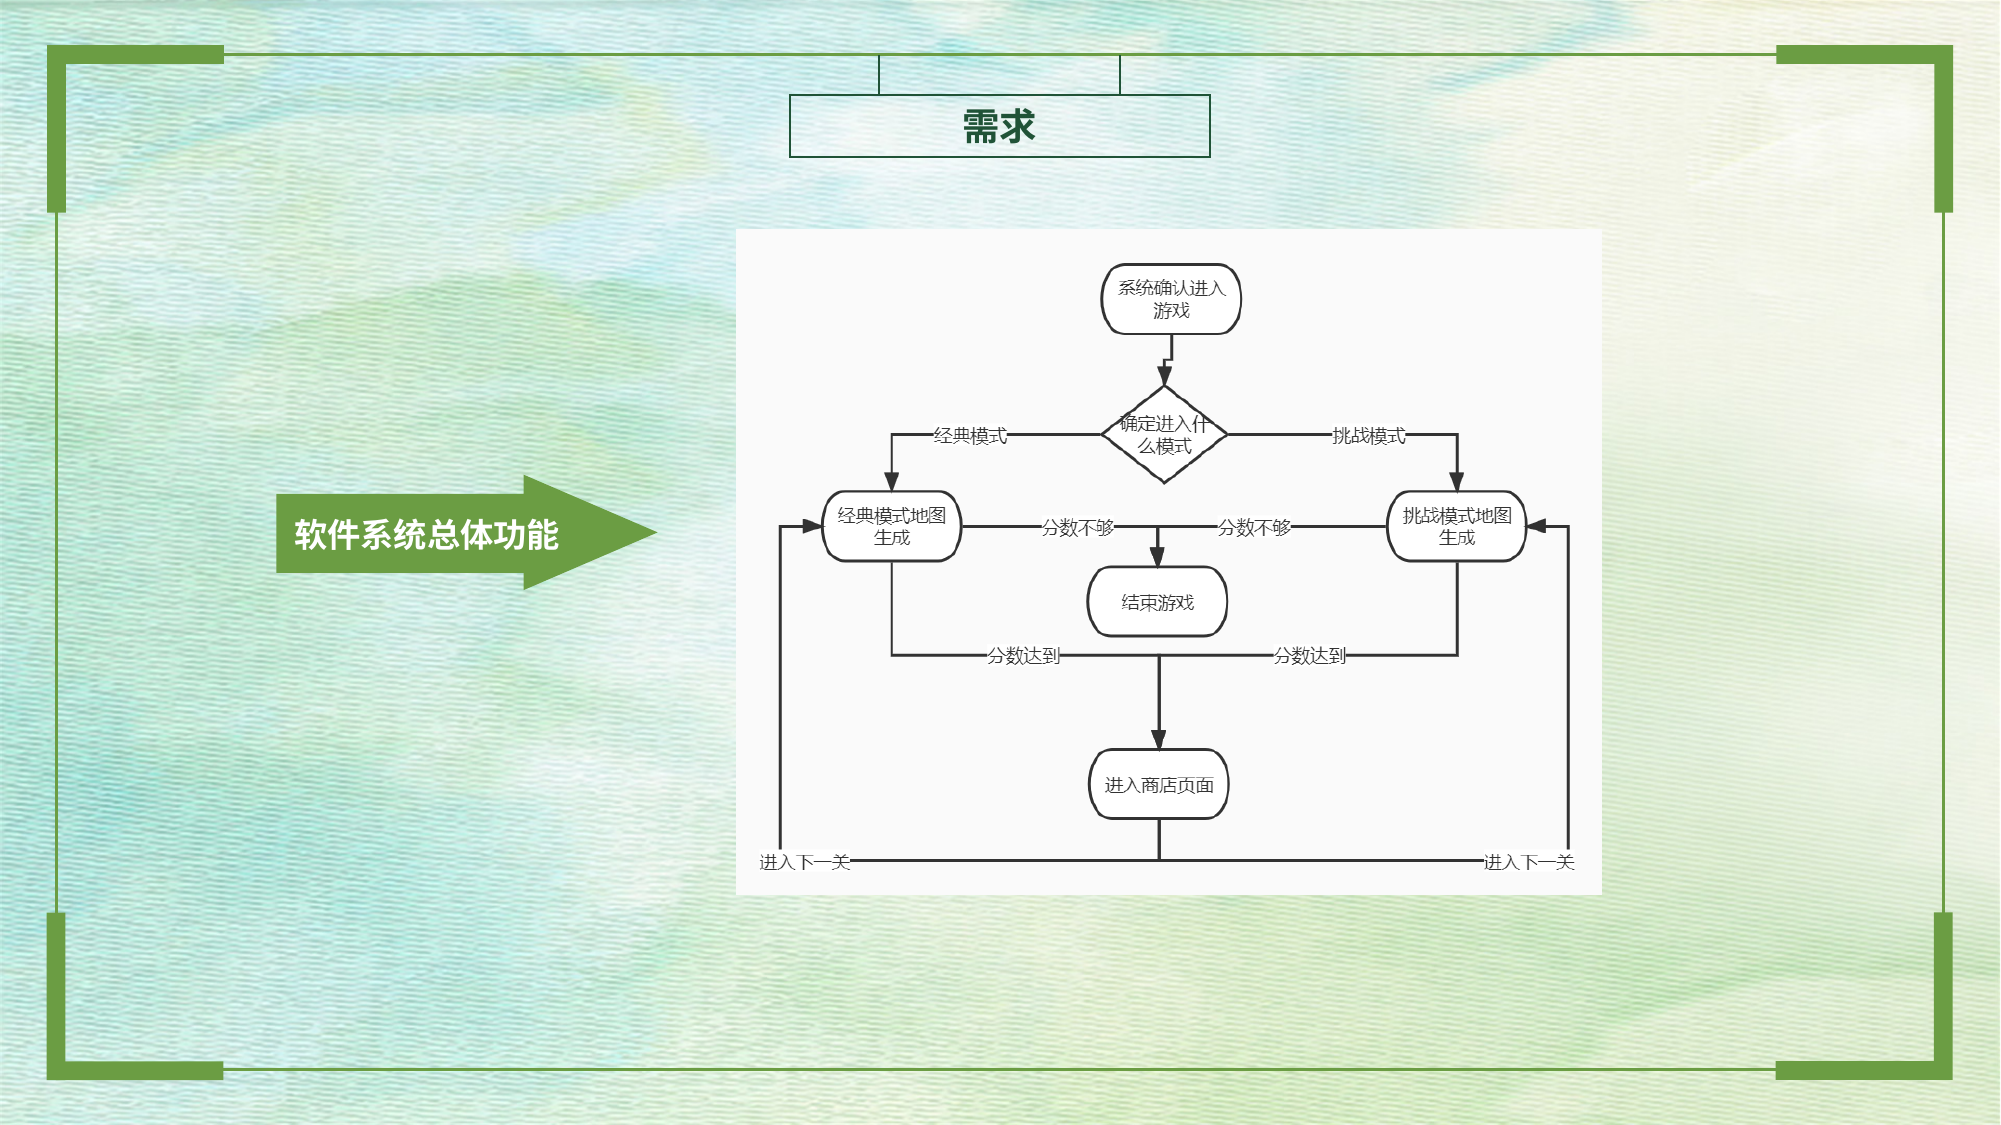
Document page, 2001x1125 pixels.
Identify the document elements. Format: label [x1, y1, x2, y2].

text_box [1776, 45, 1954, 213]
text_box [276, 474, 658, 591]
text_box [1775, 912, 1953, 1080]
text_box [47, 45, 225, 213]
text_box [55, 54, 1944, 1071]
text_box [46, 912, 224, 1080]
text_box [789, 54, 1210, 157]
picture [0, 0, 2001, 1125]
